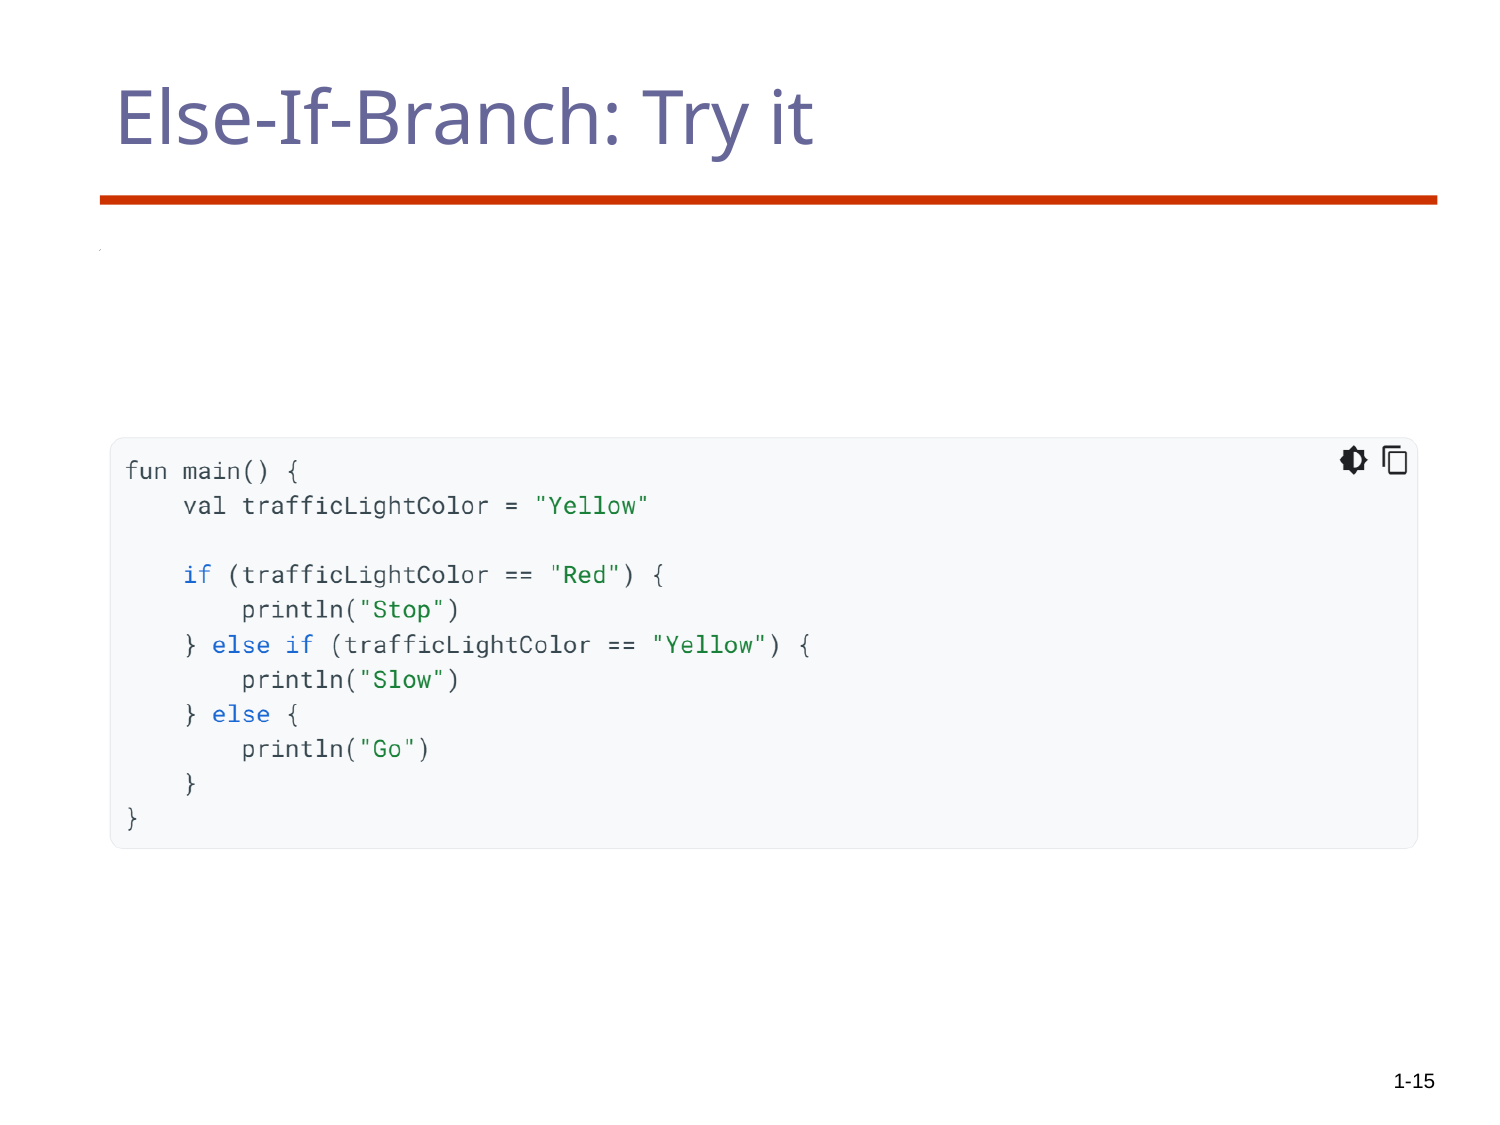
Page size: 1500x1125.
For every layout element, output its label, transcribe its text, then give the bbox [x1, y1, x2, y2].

picture [99, 419, 1438, 856]
slide_number 1-15 [1137, 1024, 1451, 1101]
title Else-If-Branch: Try it [99, 62, 1438, 250]
